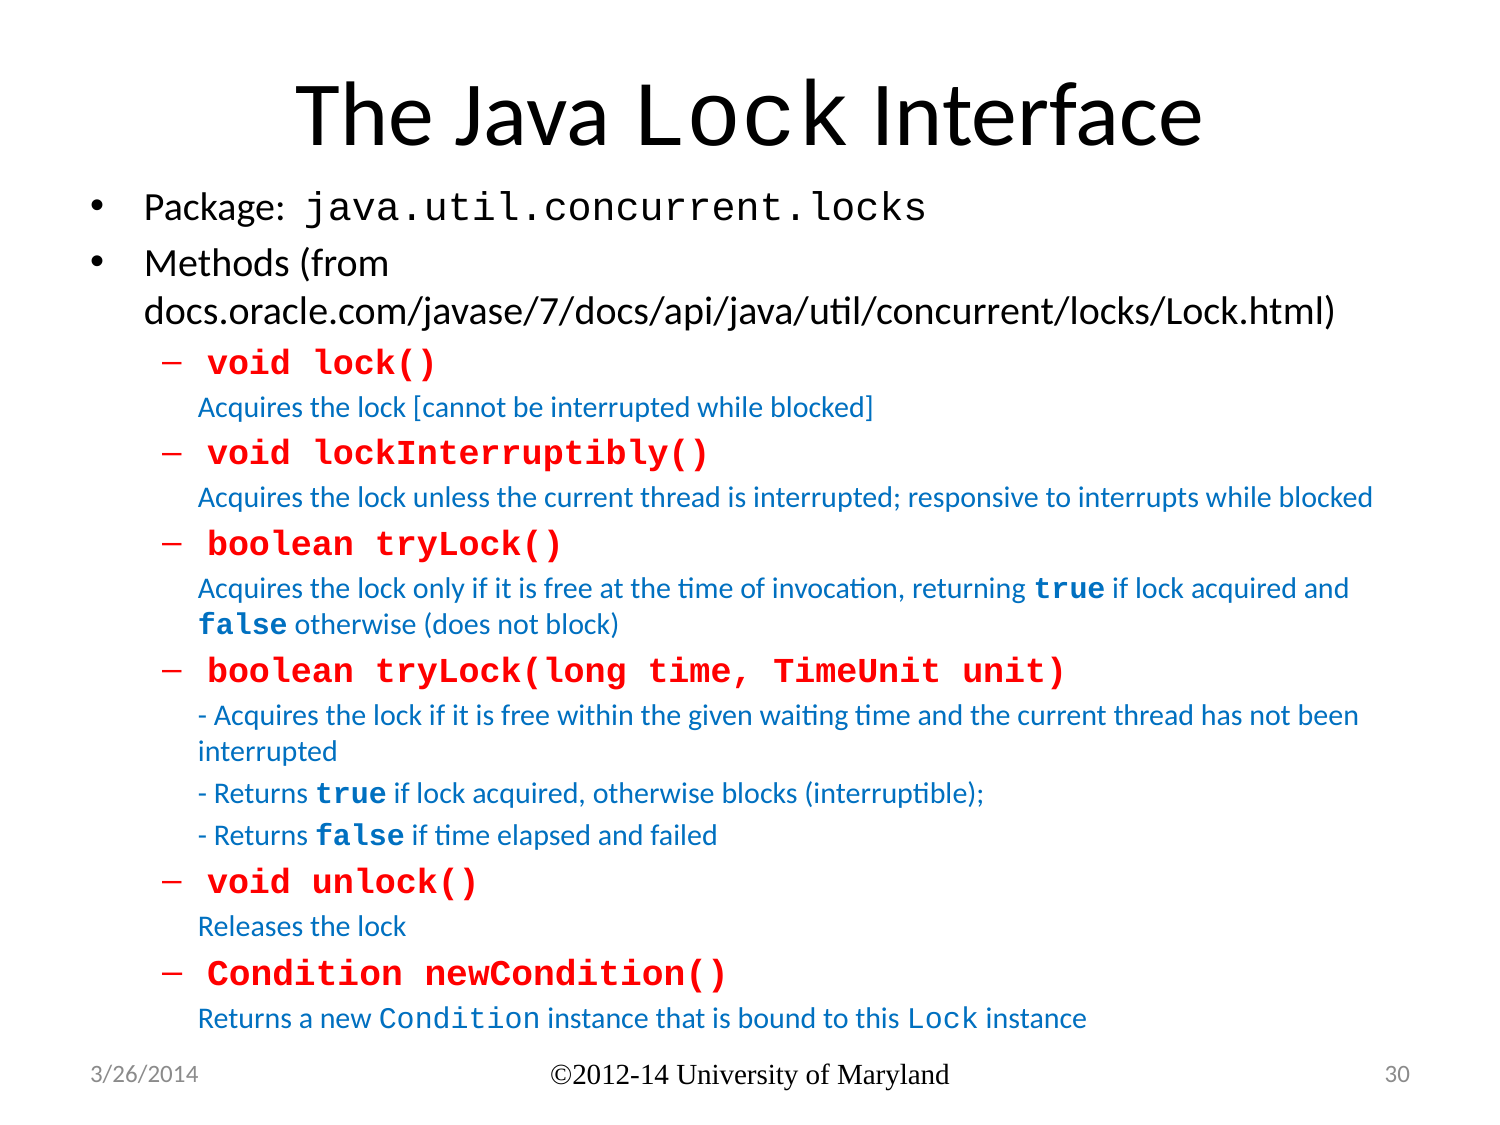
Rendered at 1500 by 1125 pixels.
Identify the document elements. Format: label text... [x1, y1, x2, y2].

list Package: java.util.concurrent.locks Methods (from docs.oracle.com/javase/7/docs/api/java/util/concurrent/locks/Lock.html) void lock() Acquires the lock [cannot be interrupted while blocked] void lockInterruptibly() Acquires the lock unless the current thread is interrupted; responsive to interrupts while blocked boolean tryLock() Acquires the lock only if it is free at the time of invocation, returning true if lock acquired and false otherwise (does not block) boolean tryLock(long time, TimeUnit unit) - Acquires the lock if it is free within the given waiting time and the current thread has not been interrupted - Returns true if lock acquired, otherwise blocks (interruptible); - Returns false if time elapsed and failed void unlock() Releases the lock Condition newCondition() Returns a new Condition instance that is bound to this Lock instance [75, 172, 1425, 1043]
slide_number 30 [1074, 1042, 1425, 1103]
title The Java Lock Interface [75, 45, 1425, 172]
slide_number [75, 1042, 425, 1103]
footer ©2012-14 University of Maryland [512, 1042, 988, 1103]
